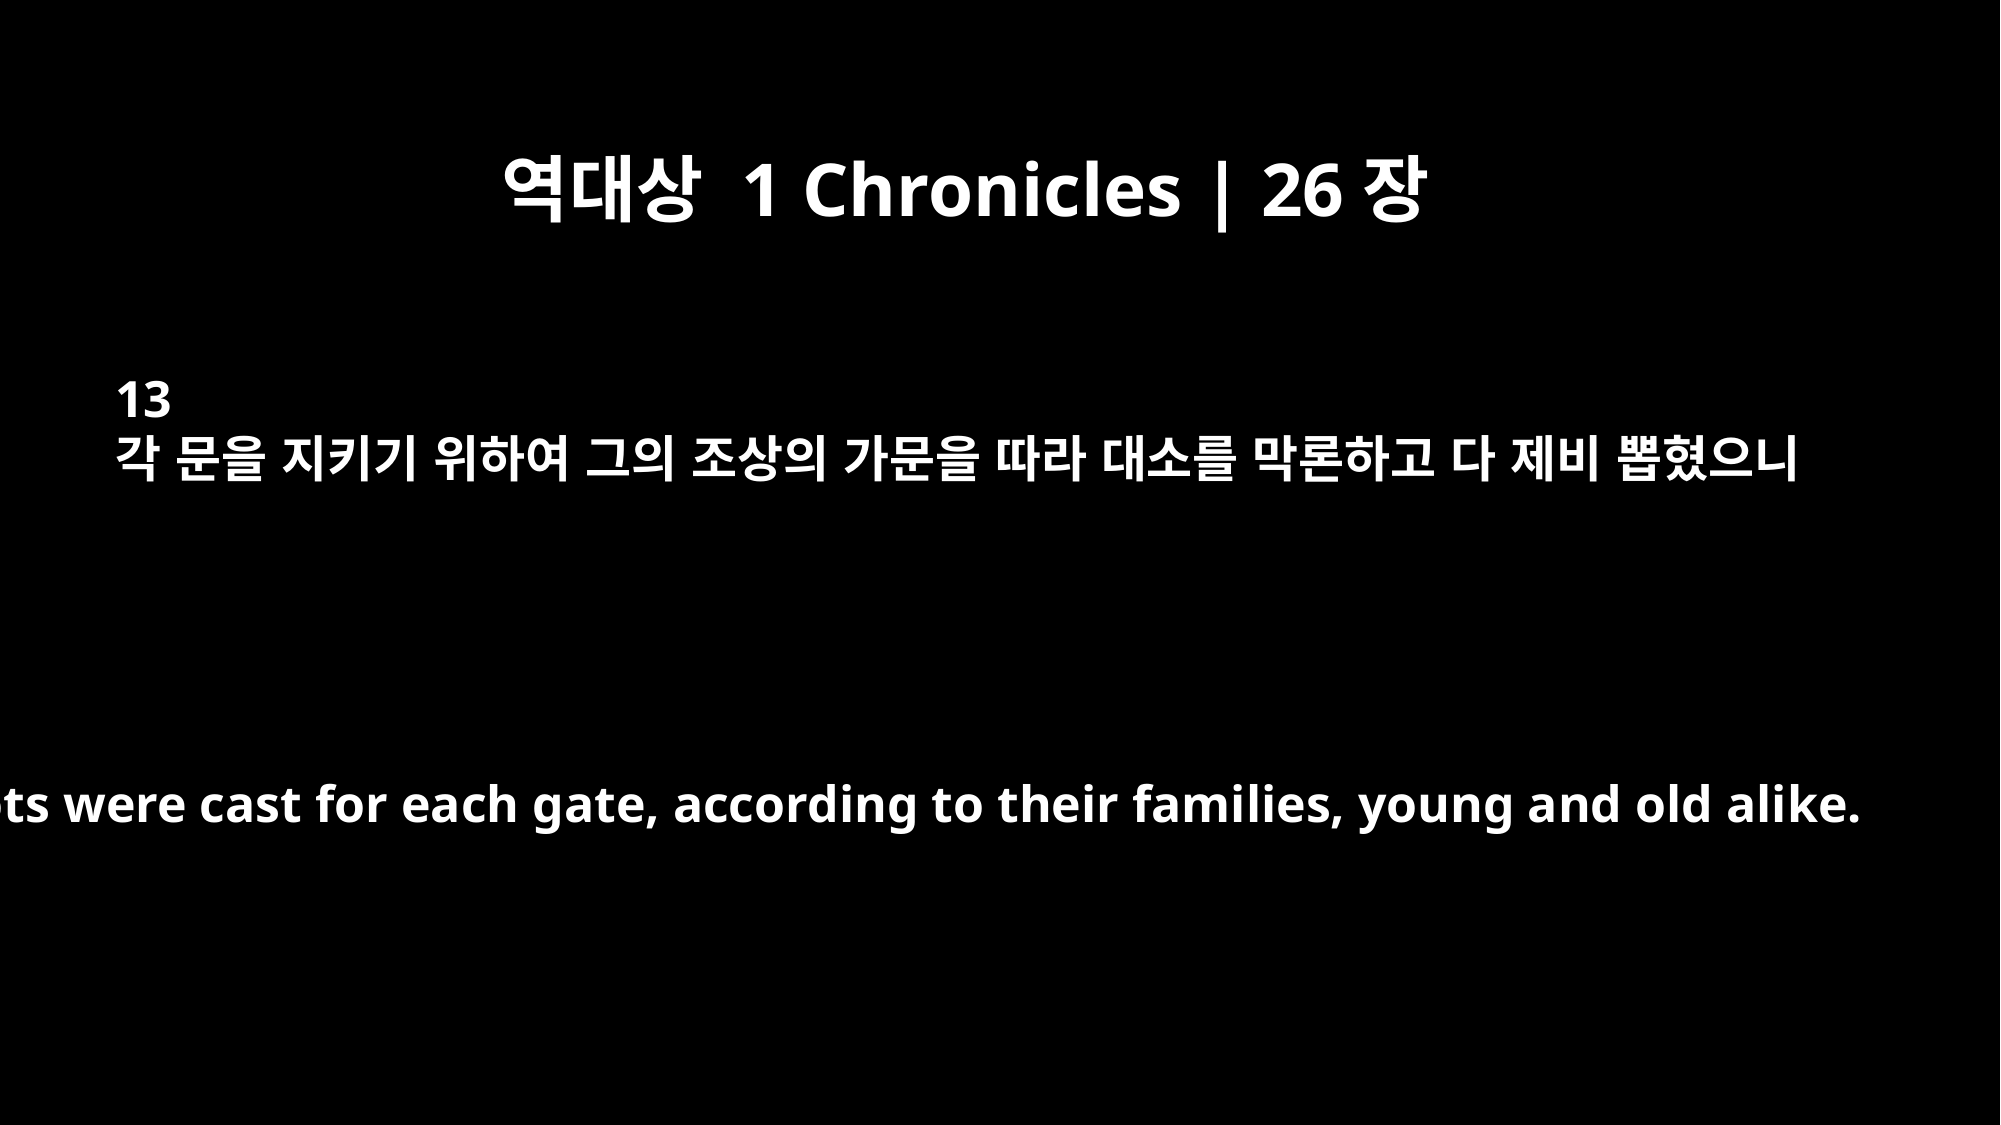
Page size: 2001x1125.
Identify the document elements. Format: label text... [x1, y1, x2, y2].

text_box 13 각 문을 지키기 위하여 그의 조상의 가문을 따라 대소를 막론하고 다 제비 뽑혔으니 [100, 359, 1817, 495]
text_box 역대상 1 Chronicles | 26장 [487, 136, 1445, 239]
text_box Lots were cast for each gate, according to their families, young and old alike. [0, 764, 1878, 840]
